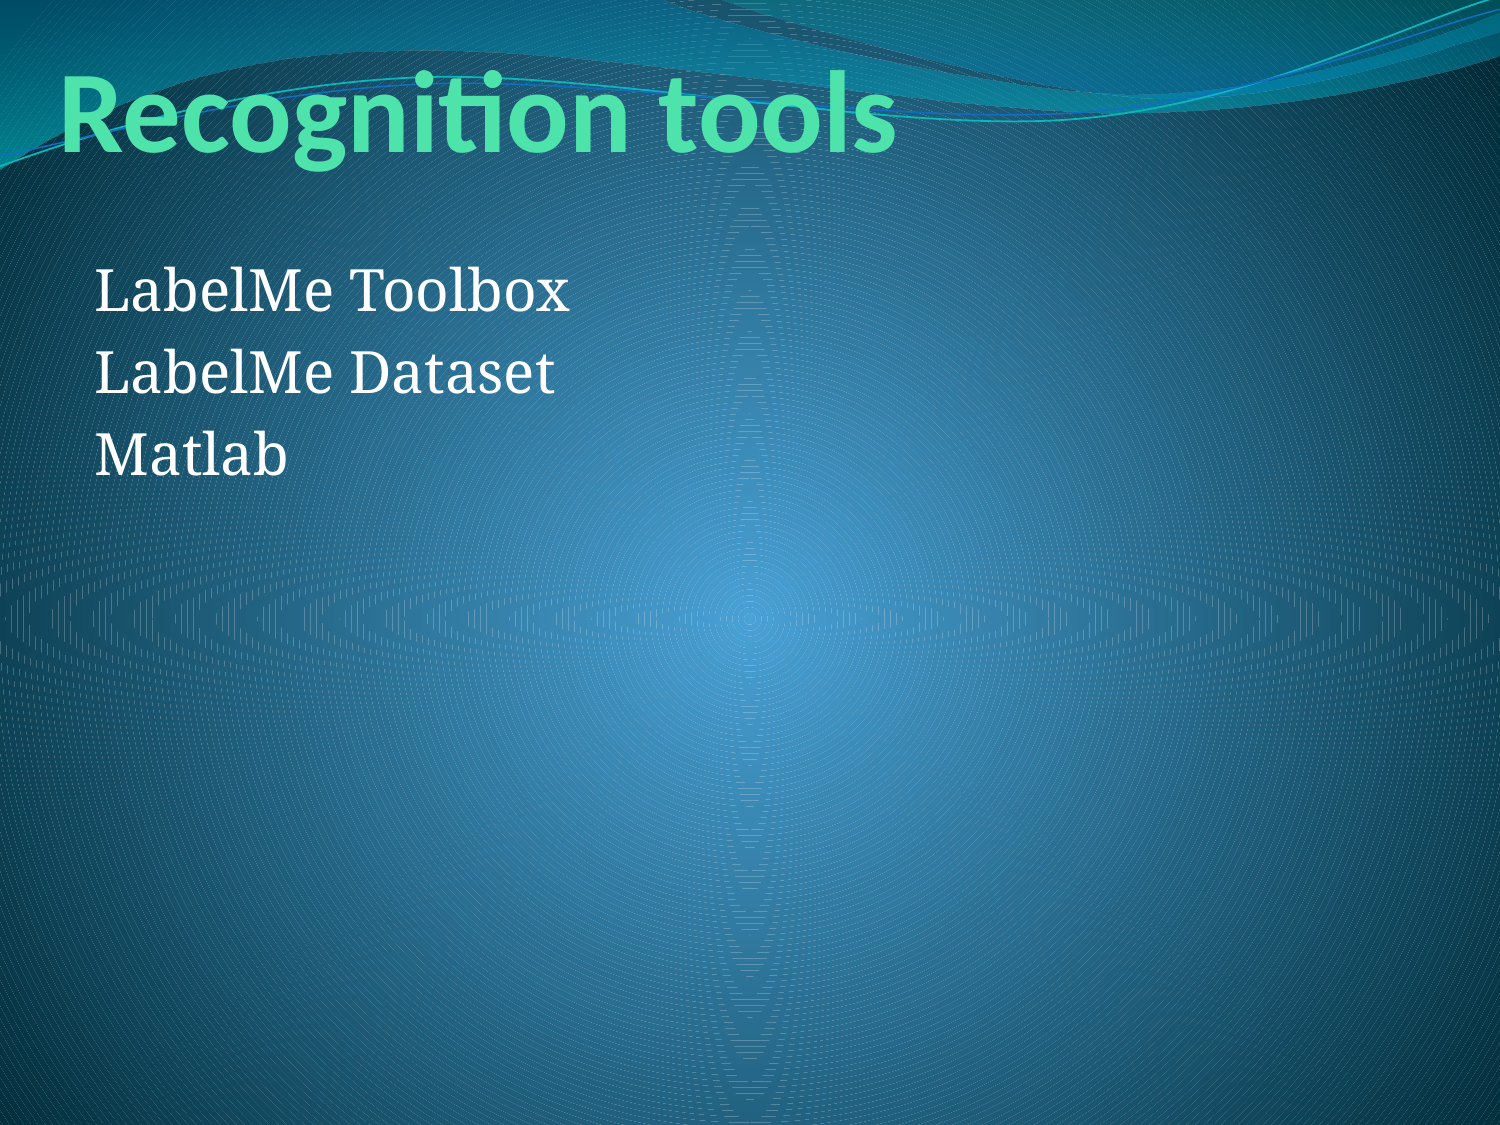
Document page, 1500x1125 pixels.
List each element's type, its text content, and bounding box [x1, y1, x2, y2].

list LabelMe Toolbox LabelMe Dataset Matlab [86, 246, 1362, 692]
title Recognition tools [58, 58, 1334, 176]
